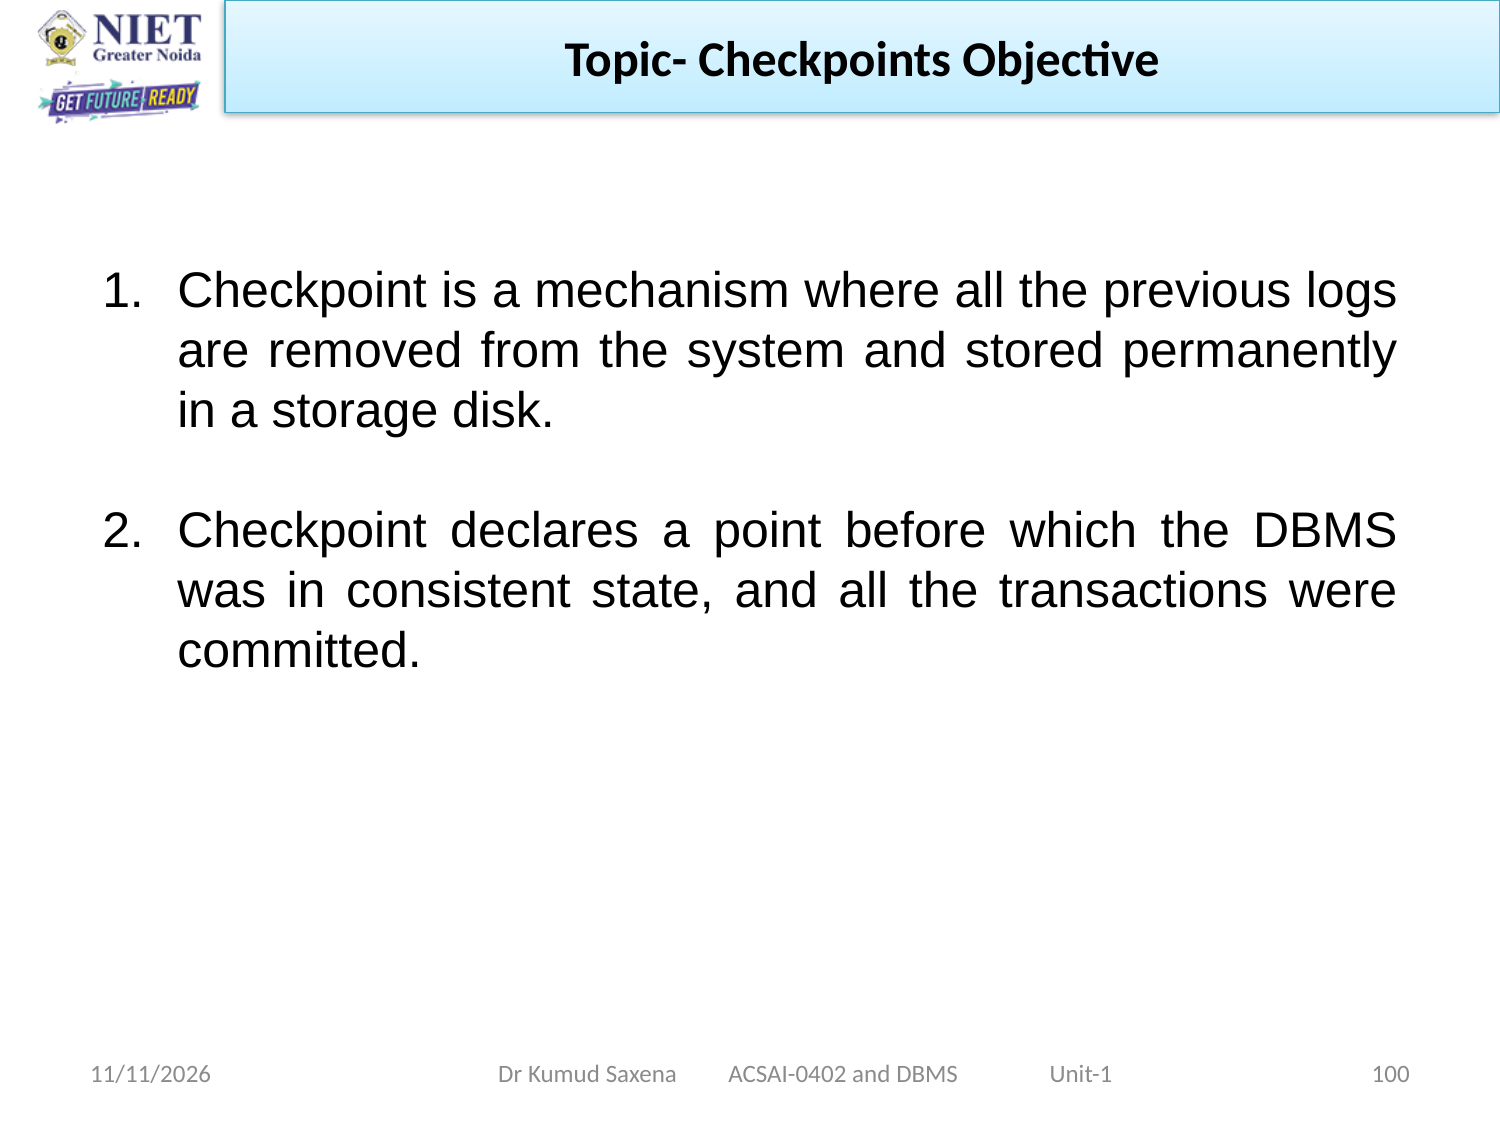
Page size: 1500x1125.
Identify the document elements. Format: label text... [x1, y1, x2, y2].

picture [0, 0, 238, 135]
text_box Checkpoint is a mechanism where all the previous logs are removed from the system and stored permanently in a storage disk. Checkpoint declares a point before which the DBMS was in consistent state, and all the transactions were committed. [87, 249, 1413, 685]
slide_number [75, 1042, 425, 1103]
text_box Topic- Checkpoints Objective [238, 0, 1500, 113]
slide_number 100 [1074, 1042, 1425, 1103]
footer Dr Kumud Saxena ACSAI-0402 and DBMS Unit-1 [437, 1042, 1074, 1103]
